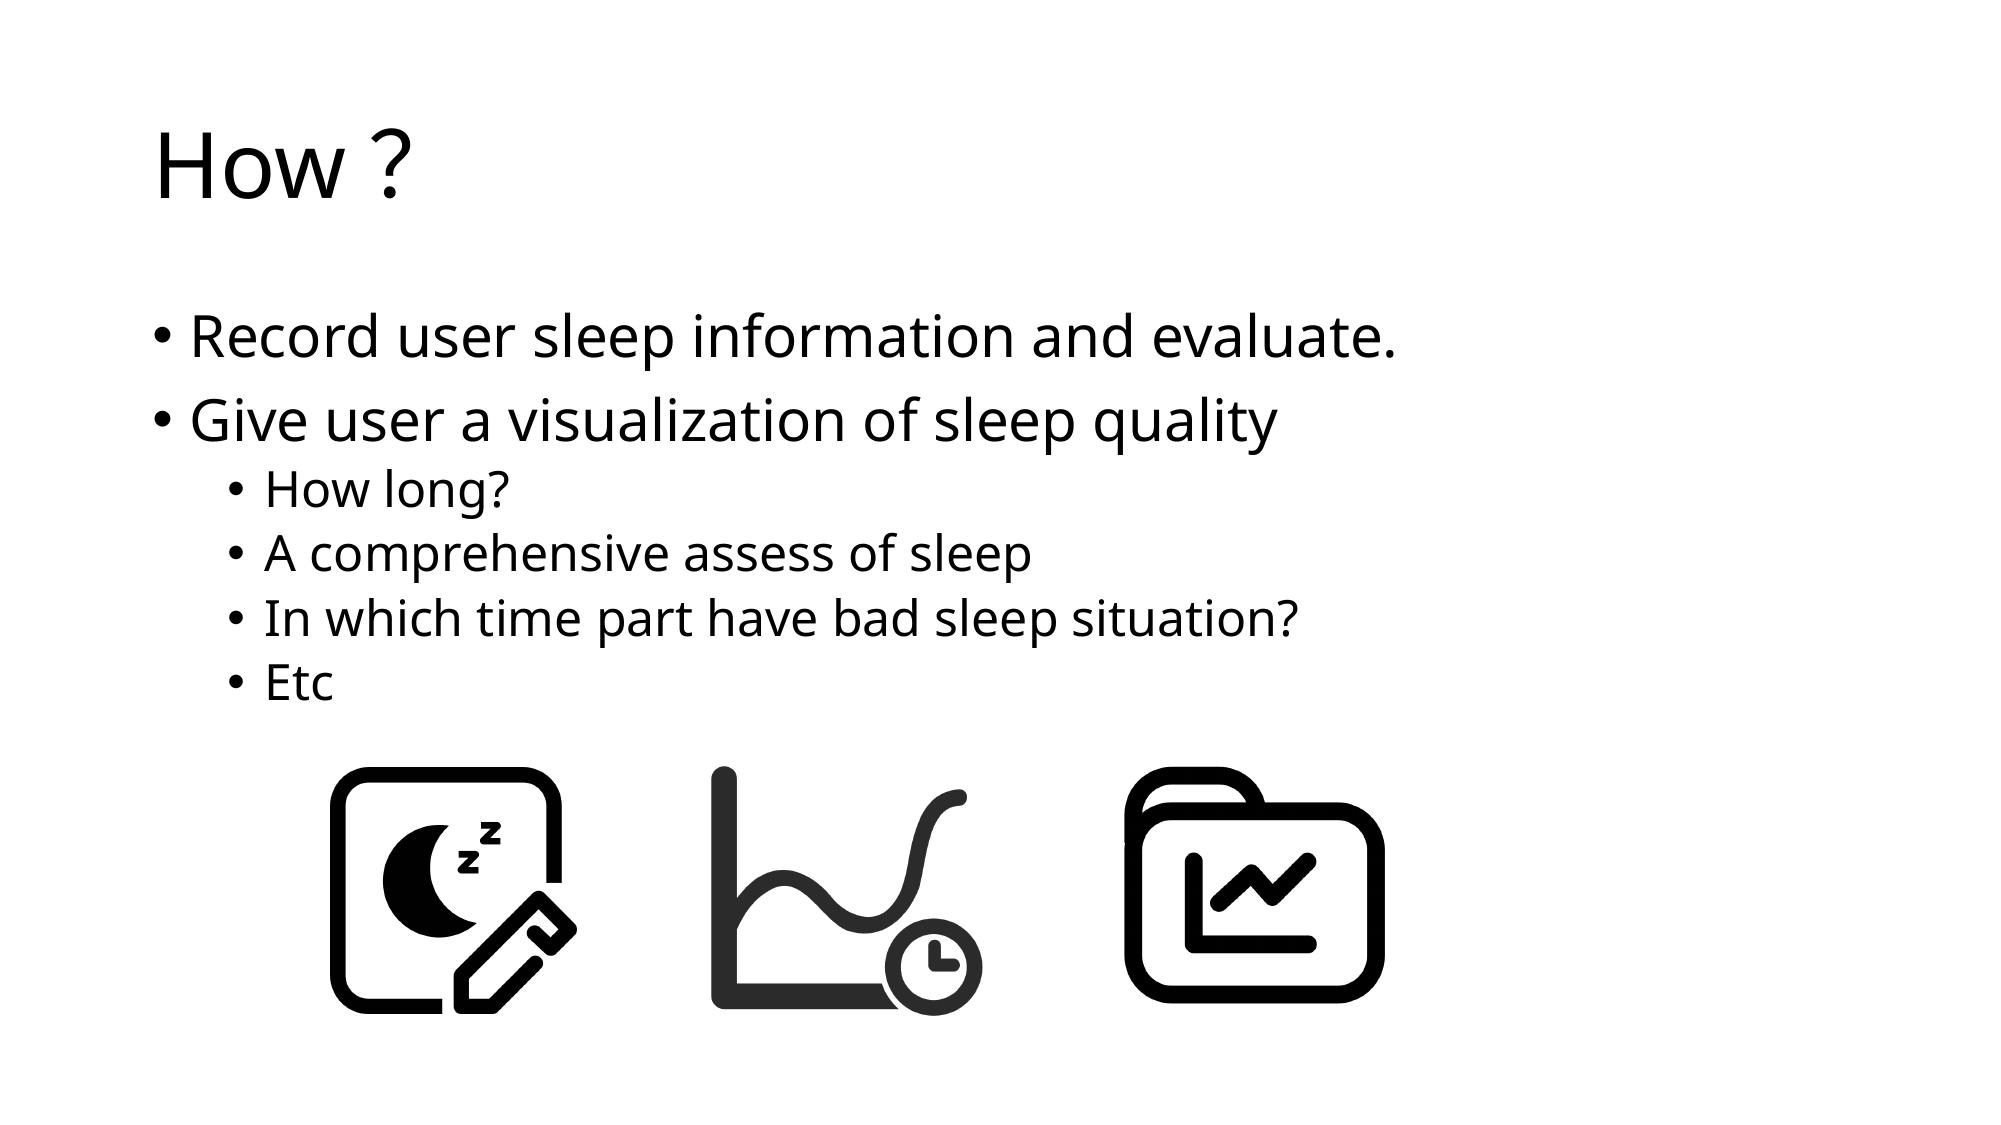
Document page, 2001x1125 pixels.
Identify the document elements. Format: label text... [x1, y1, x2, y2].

picture [330, 767, 577, 1014]
picture [616, 706, 1428, 1057]
list Record user sleep information and evaluate. Give user a visualization of sleep quality How long? A comprehensive assess of sleep In which time part have bad sleep situation? Etc [137, 299, 1863, 1014]
title How？ [137, 59, 1863, 278]
